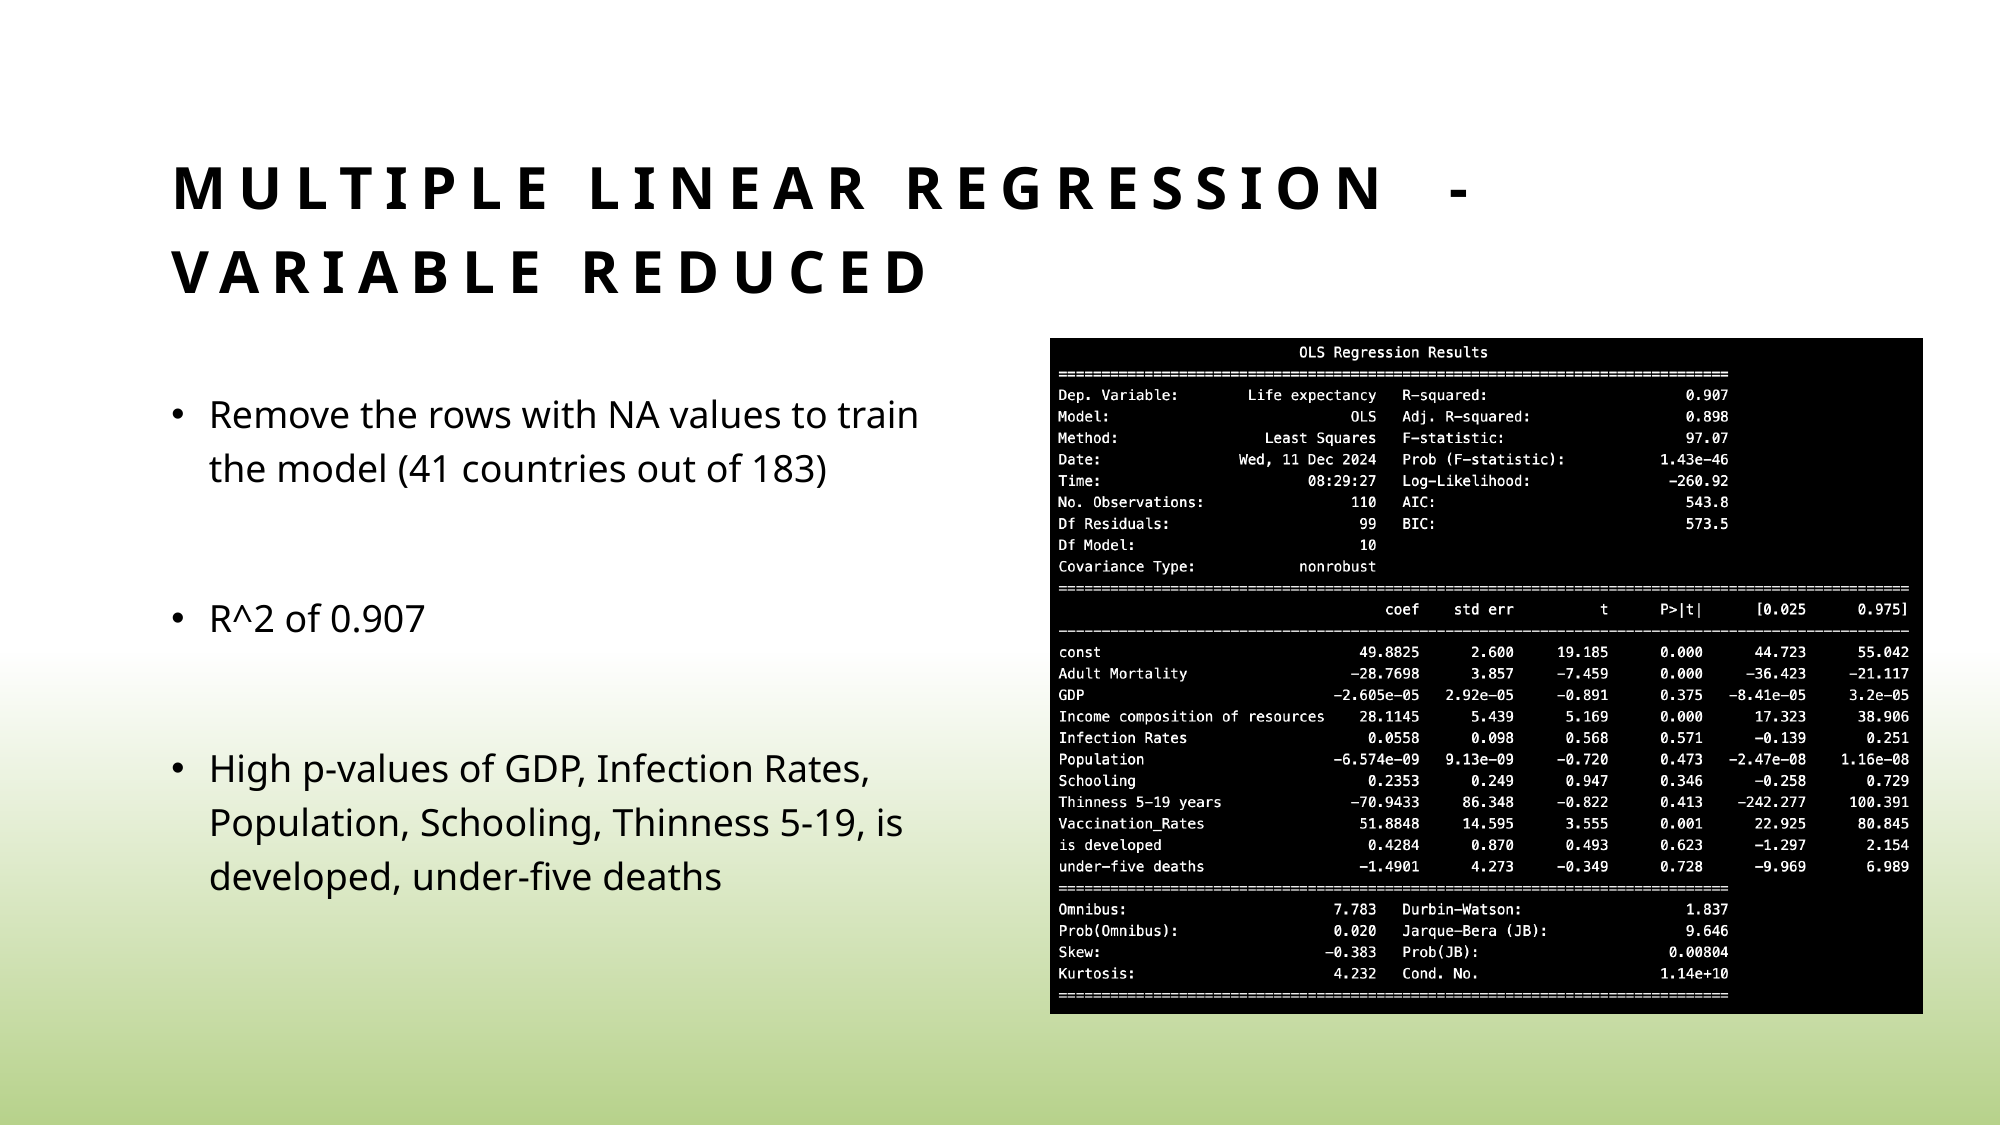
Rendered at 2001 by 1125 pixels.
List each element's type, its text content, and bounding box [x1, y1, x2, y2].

list Remove the rows with NA values to train the model (41 countries out of 183) R^2 of 0.907 High p-values of GDP, Infection Rates, Population, Schooling, Thinness 5-19, is developed, under-five deaths [156, 375, 1001, 1014]
title Multiple Linear Regression - Variable Reduced [156, 124, 1844, 313]
picture [1049, 338, 1923, 1014]
